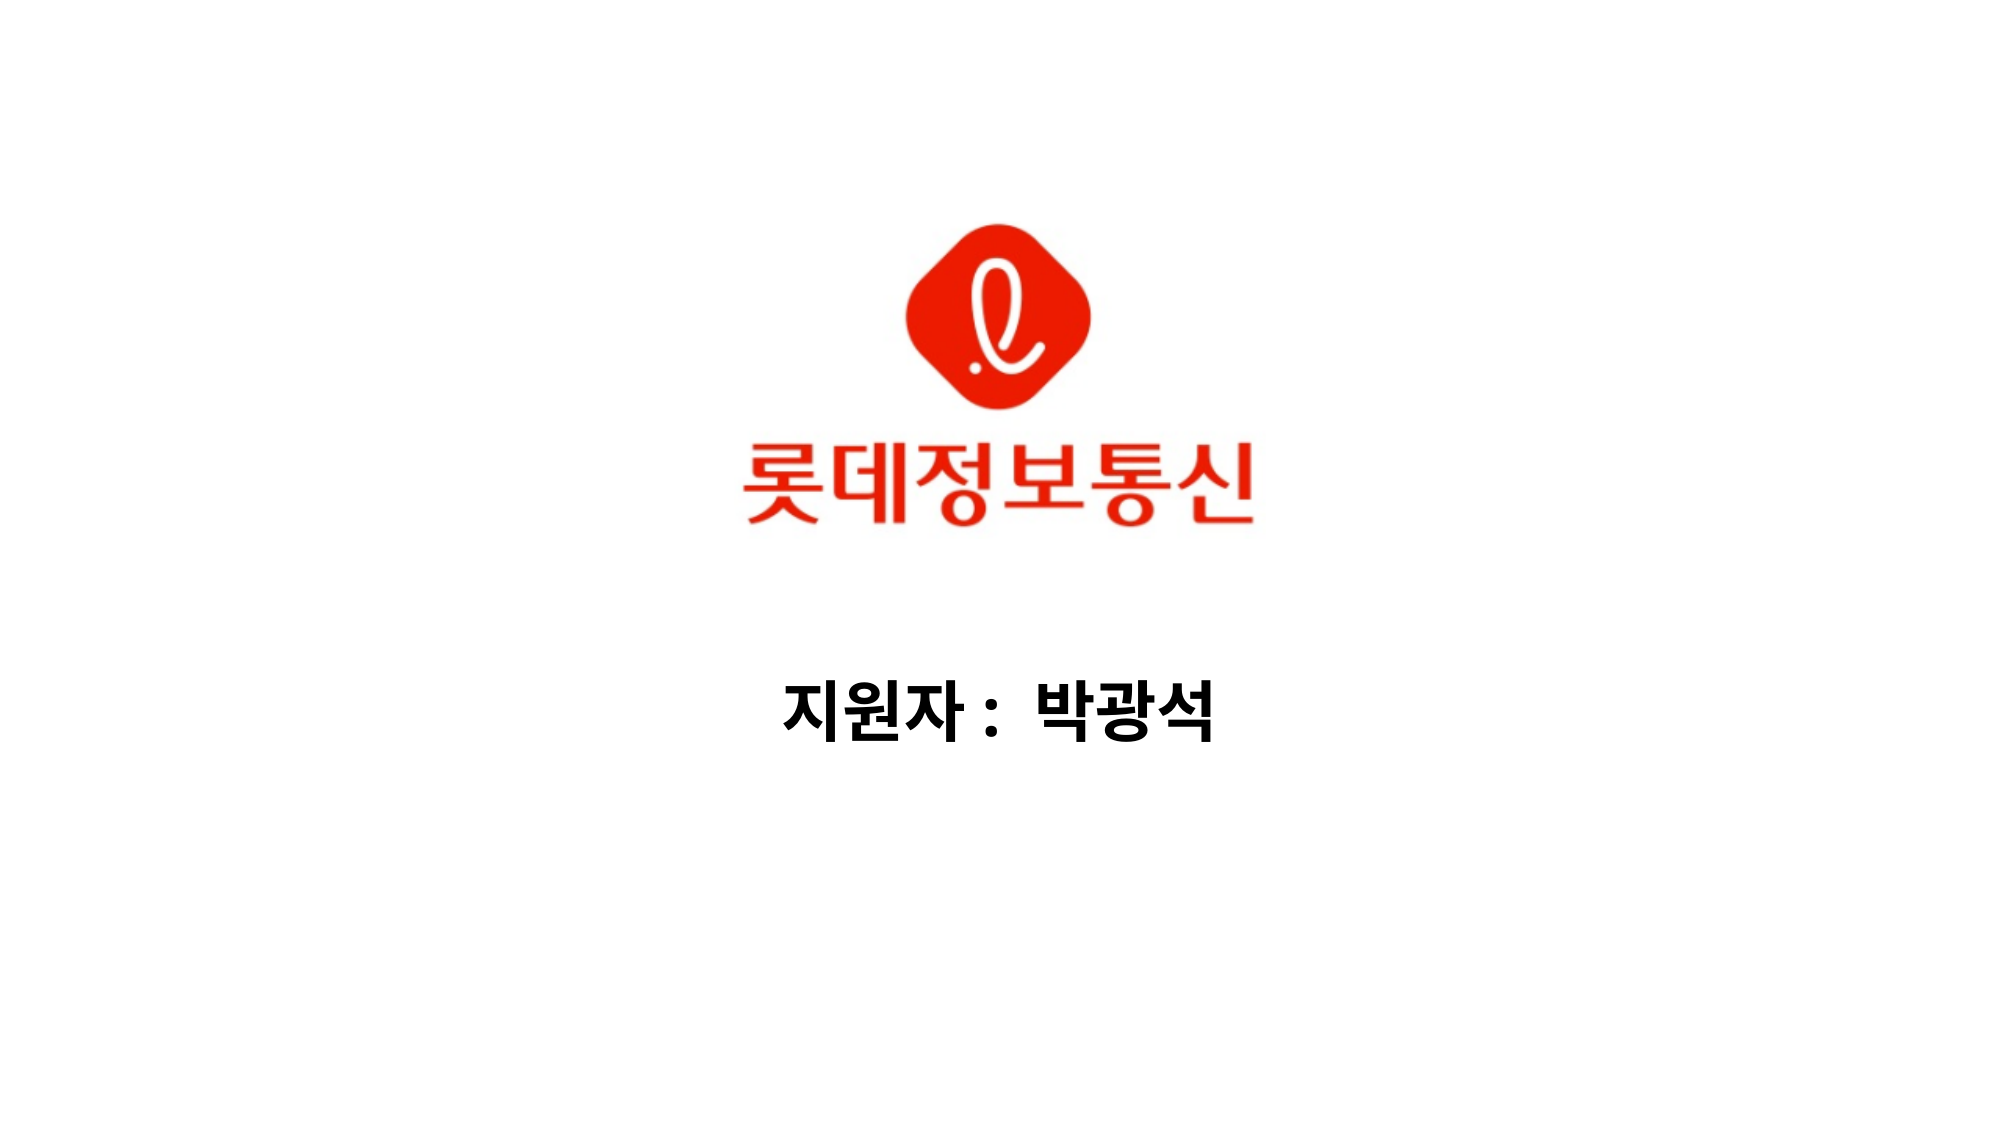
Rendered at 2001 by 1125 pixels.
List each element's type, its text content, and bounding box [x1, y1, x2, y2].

picture [734, 221, 1266, 540]
text_box 지원자: 박광석 [519, 662, 1481, 758]
